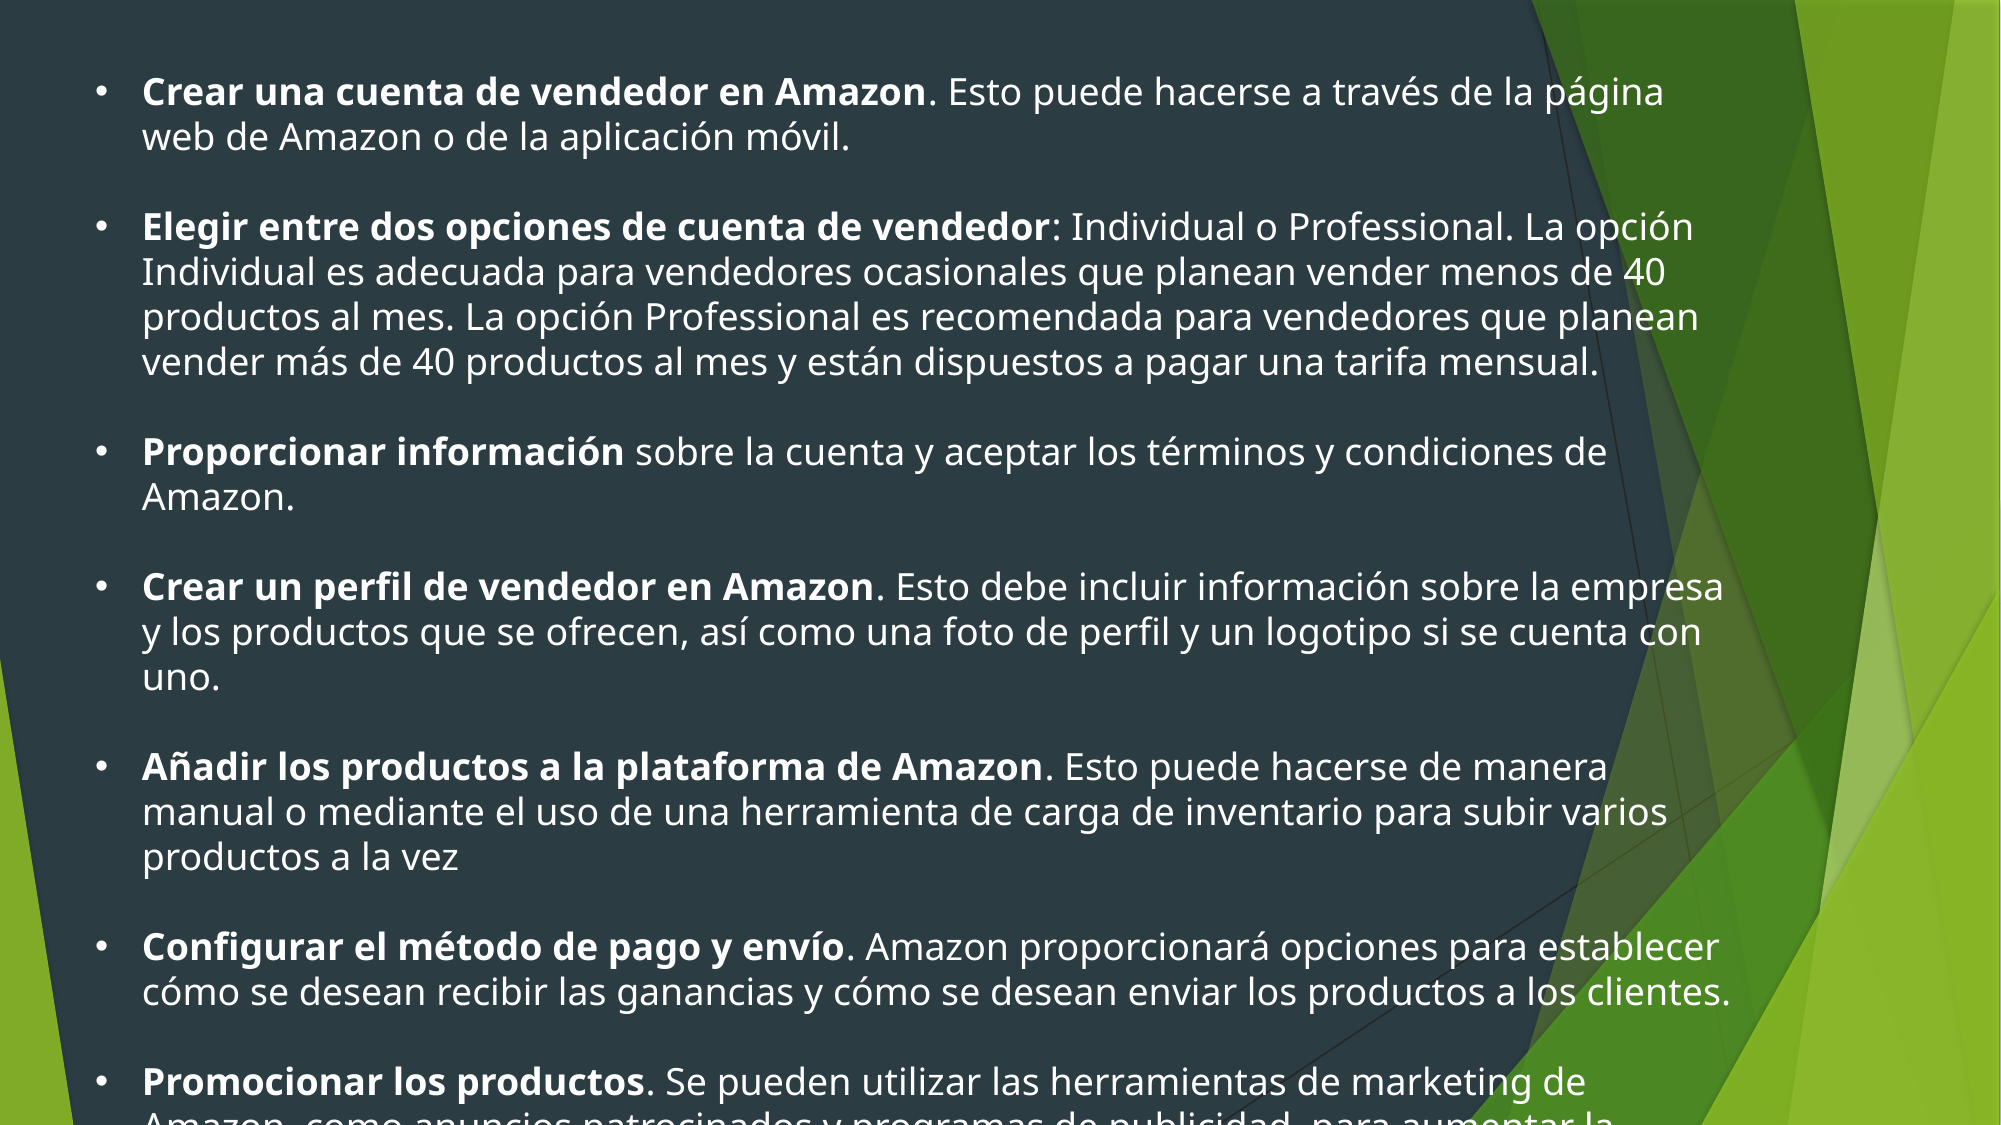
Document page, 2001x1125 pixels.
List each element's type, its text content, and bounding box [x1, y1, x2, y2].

text_box Crear una cuenta de vendedor en Amazon. Esto puede hacerse a través de la página web de Amazon o de la aplicación móvil. Elegir entre dos opciones de cuenta de vendedor: Individual o Professional. La opción Individual es adecuada para vendedores ocasionales que planean vender menos de 40 productos al mes. La opción Professional es recomendada para vendedores que planean vender más de 40 productos al mes y están dispuestos a pagar una tarifa mensual. Proporcionar información sobre la cuenta y aceptar los términos y condiciones de Amazon. Crear un perfil de vendedor en Amazon. Esto debe incluir información sobre la empresa y los productos que se ofrecen, así como una foto de perfil y un logotipo si se cuenta con uno. Añadir los productos a la plataforma de Amazon. Esto puede hacerse de manera manual o mediante el uso de una herramienta de carga de inventario para subir varios productos a la vez Configurar el método de pago y envío. Amazon proporcionará opciones para establecer cómo se desean recibir las ganancias y cómo se desean enviar los productos a los clientes. Promocionar los productos. Se pueden utilizar las herramientas de marketing de Amazon, como anuncios patrocinados y programas de publicidad, para aumentar la visibilidad de los productos. También se pueden promocionar los productos en redes sociales y en otros canales de marketing en línea. [80, 60, 1758, 1125]
